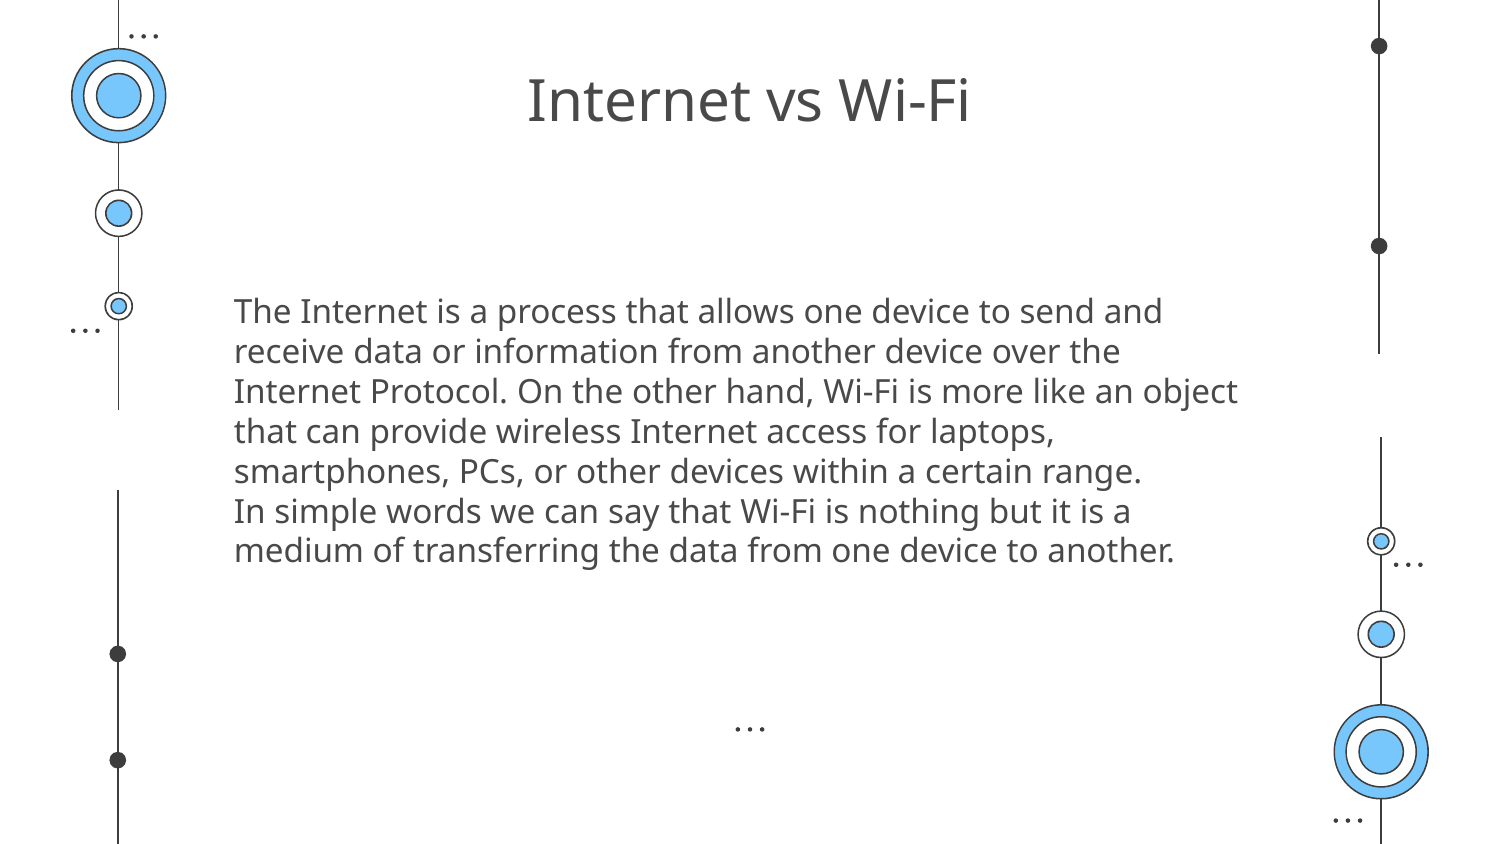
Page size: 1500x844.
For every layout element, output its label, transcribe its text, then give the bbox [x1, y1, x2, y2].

title Internet vs Wi-Fi [355, 47, 1145, 143]
subtitle The Internet is a process that allows one device to send and receive data or information from another device over the Internet Protocol. On the other hand, Wi-Fi is more like an object that can provide wireless Internet access for laptops, smartphones, PCs, or other devices within a certain range. In simple words we can say that Wi-Fi is nothing but it is a medium of transferring the data from one device to another. [218, 275, 1266, 602]
